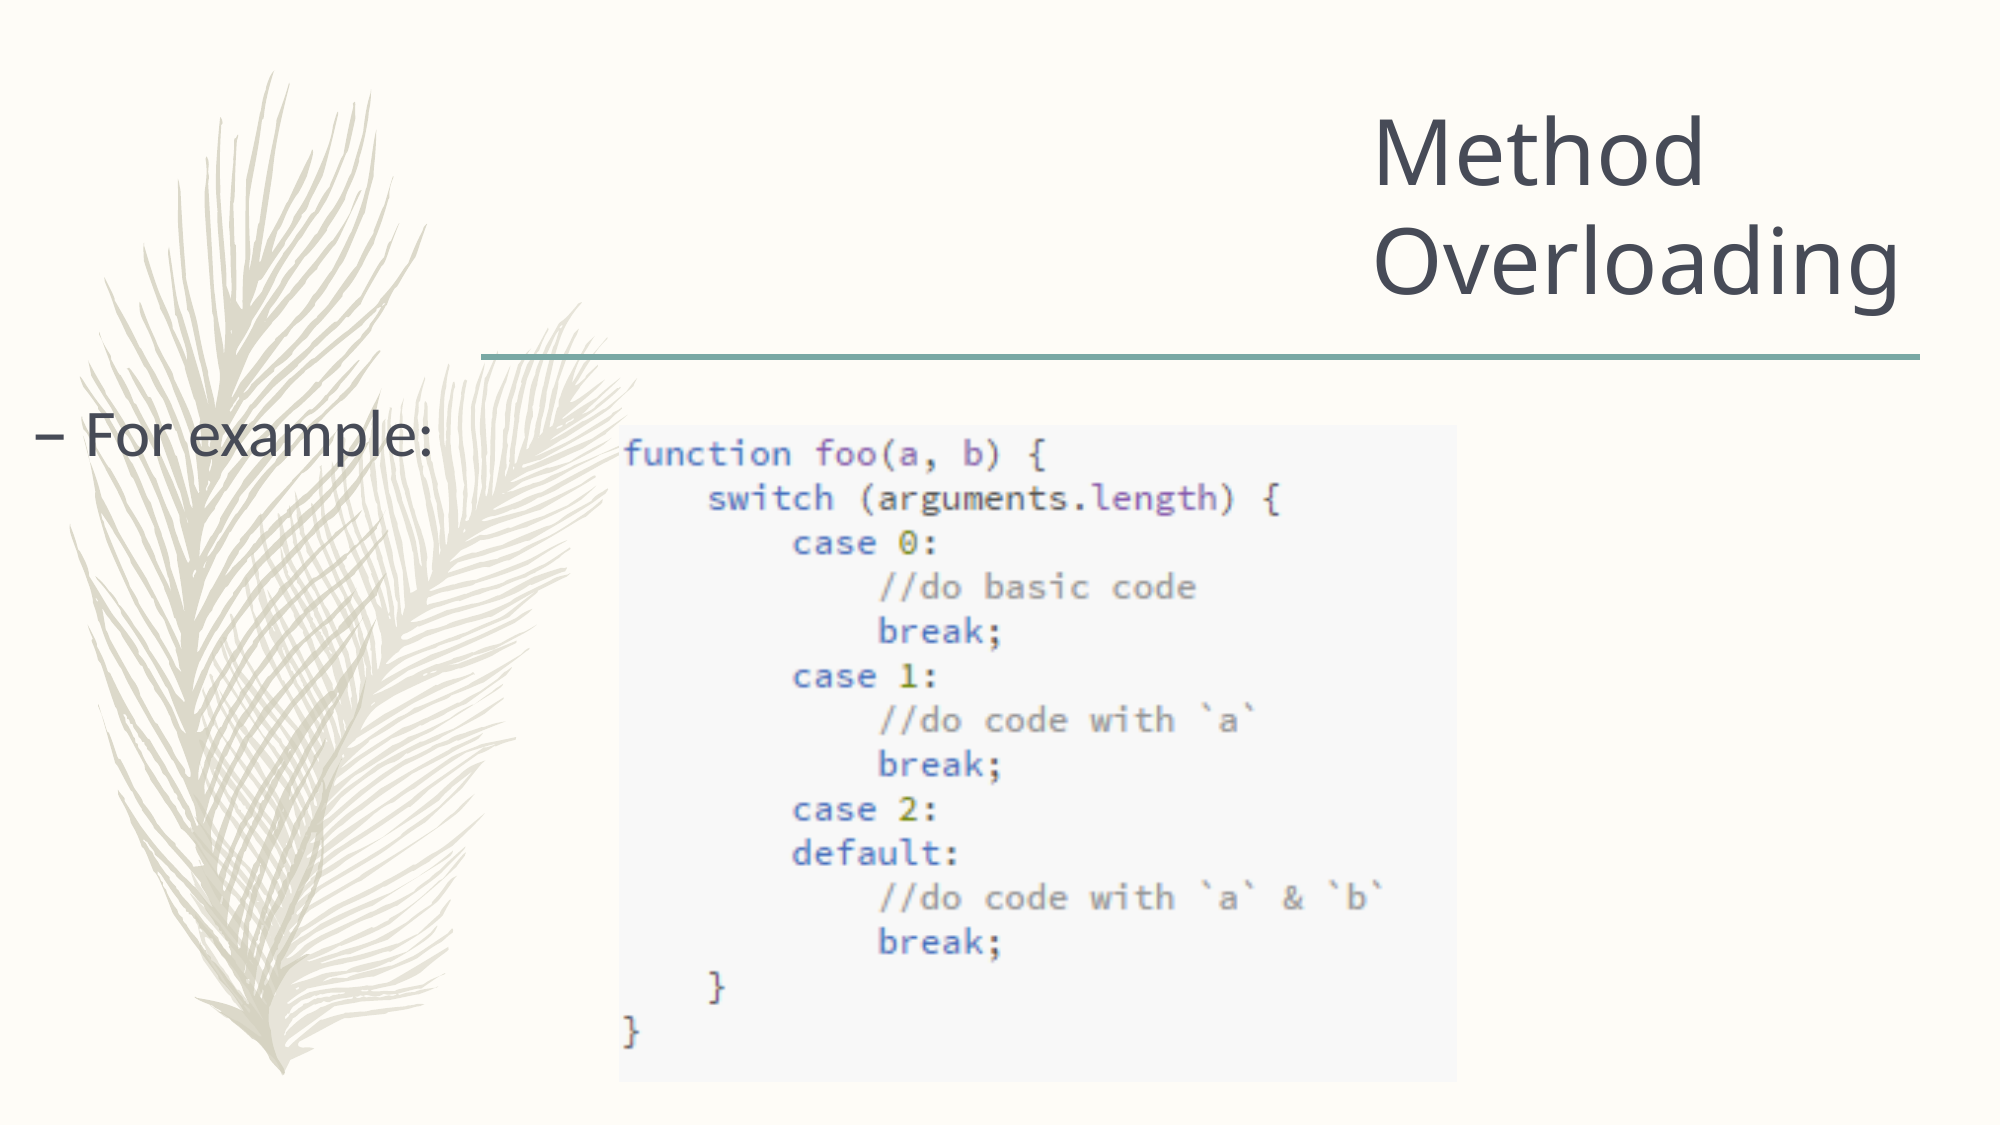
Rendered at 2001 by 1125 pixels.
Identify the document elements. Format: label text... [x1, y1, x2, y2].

list For example: [18, 372, 1971, 1062]
picture [619, 425, 1457, 1083]
title Method Overloading [985, 90, 1920, 350]
